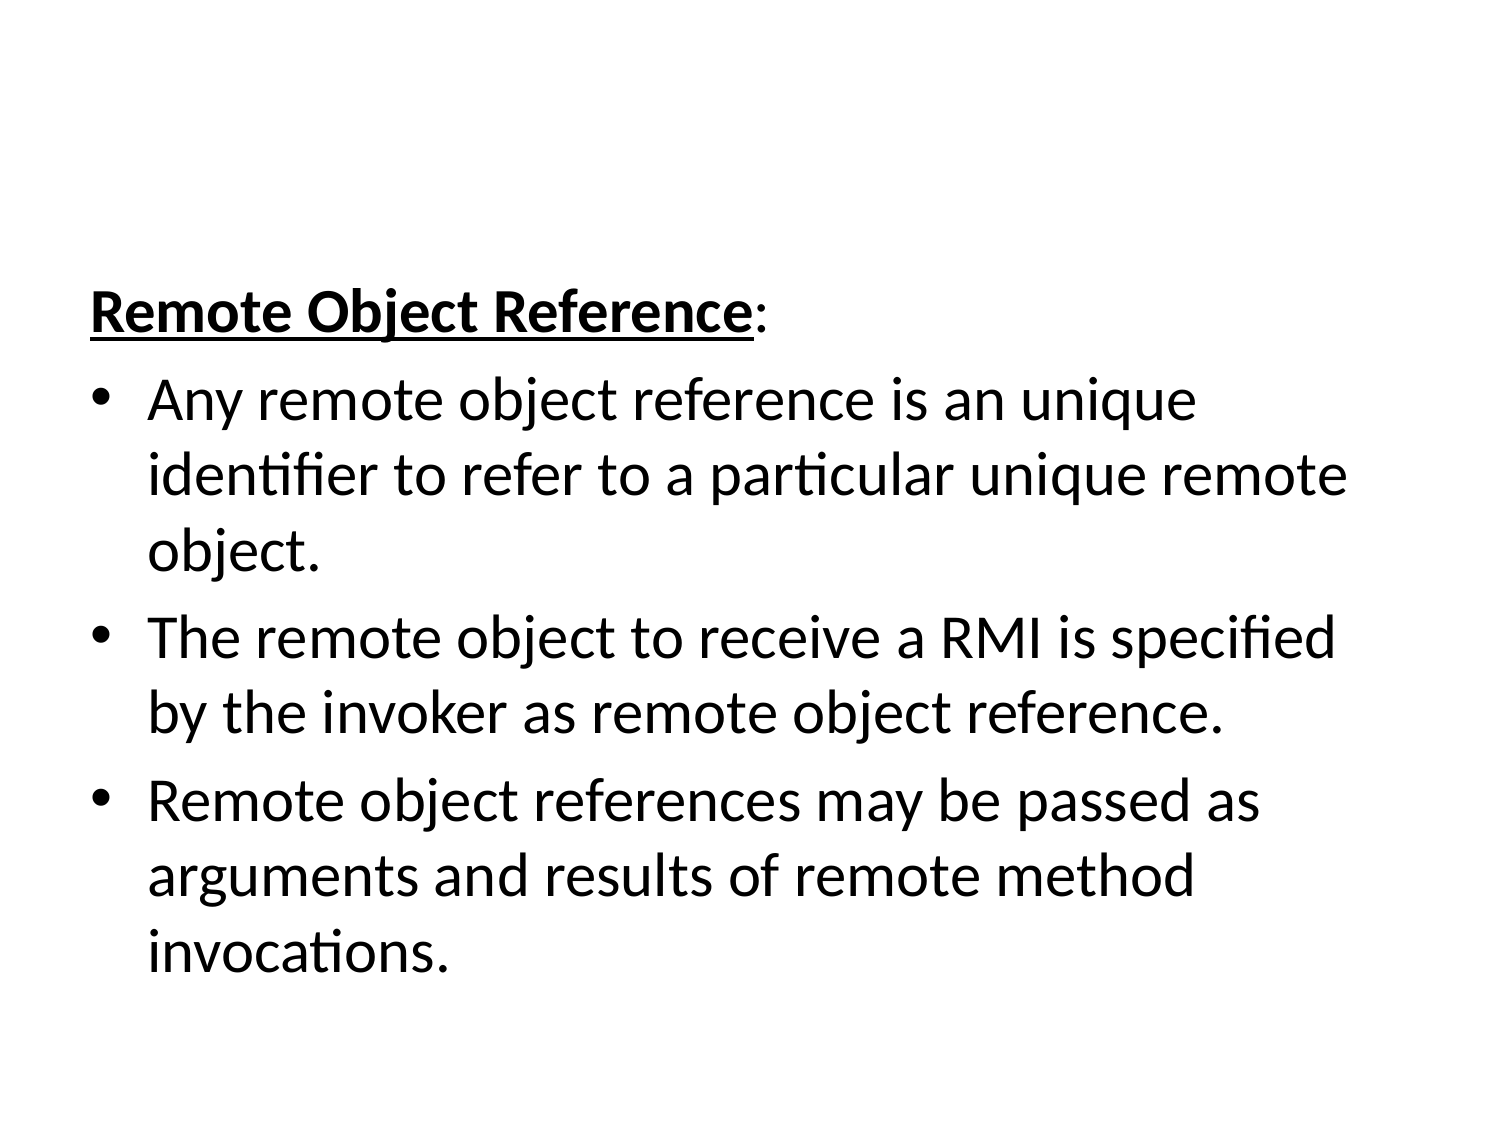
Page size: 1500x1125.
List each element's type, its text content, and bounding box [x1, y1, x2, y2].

list Remote Object Reference: Any remote object reference is an unique identifier to refer to a particular unique remote object. The remote object to receive a RMI is specified by the invoker as remote object reference. Remote object references may be passed as arguments and results of remote method invocations. [75, 262, 1425, 1005]
